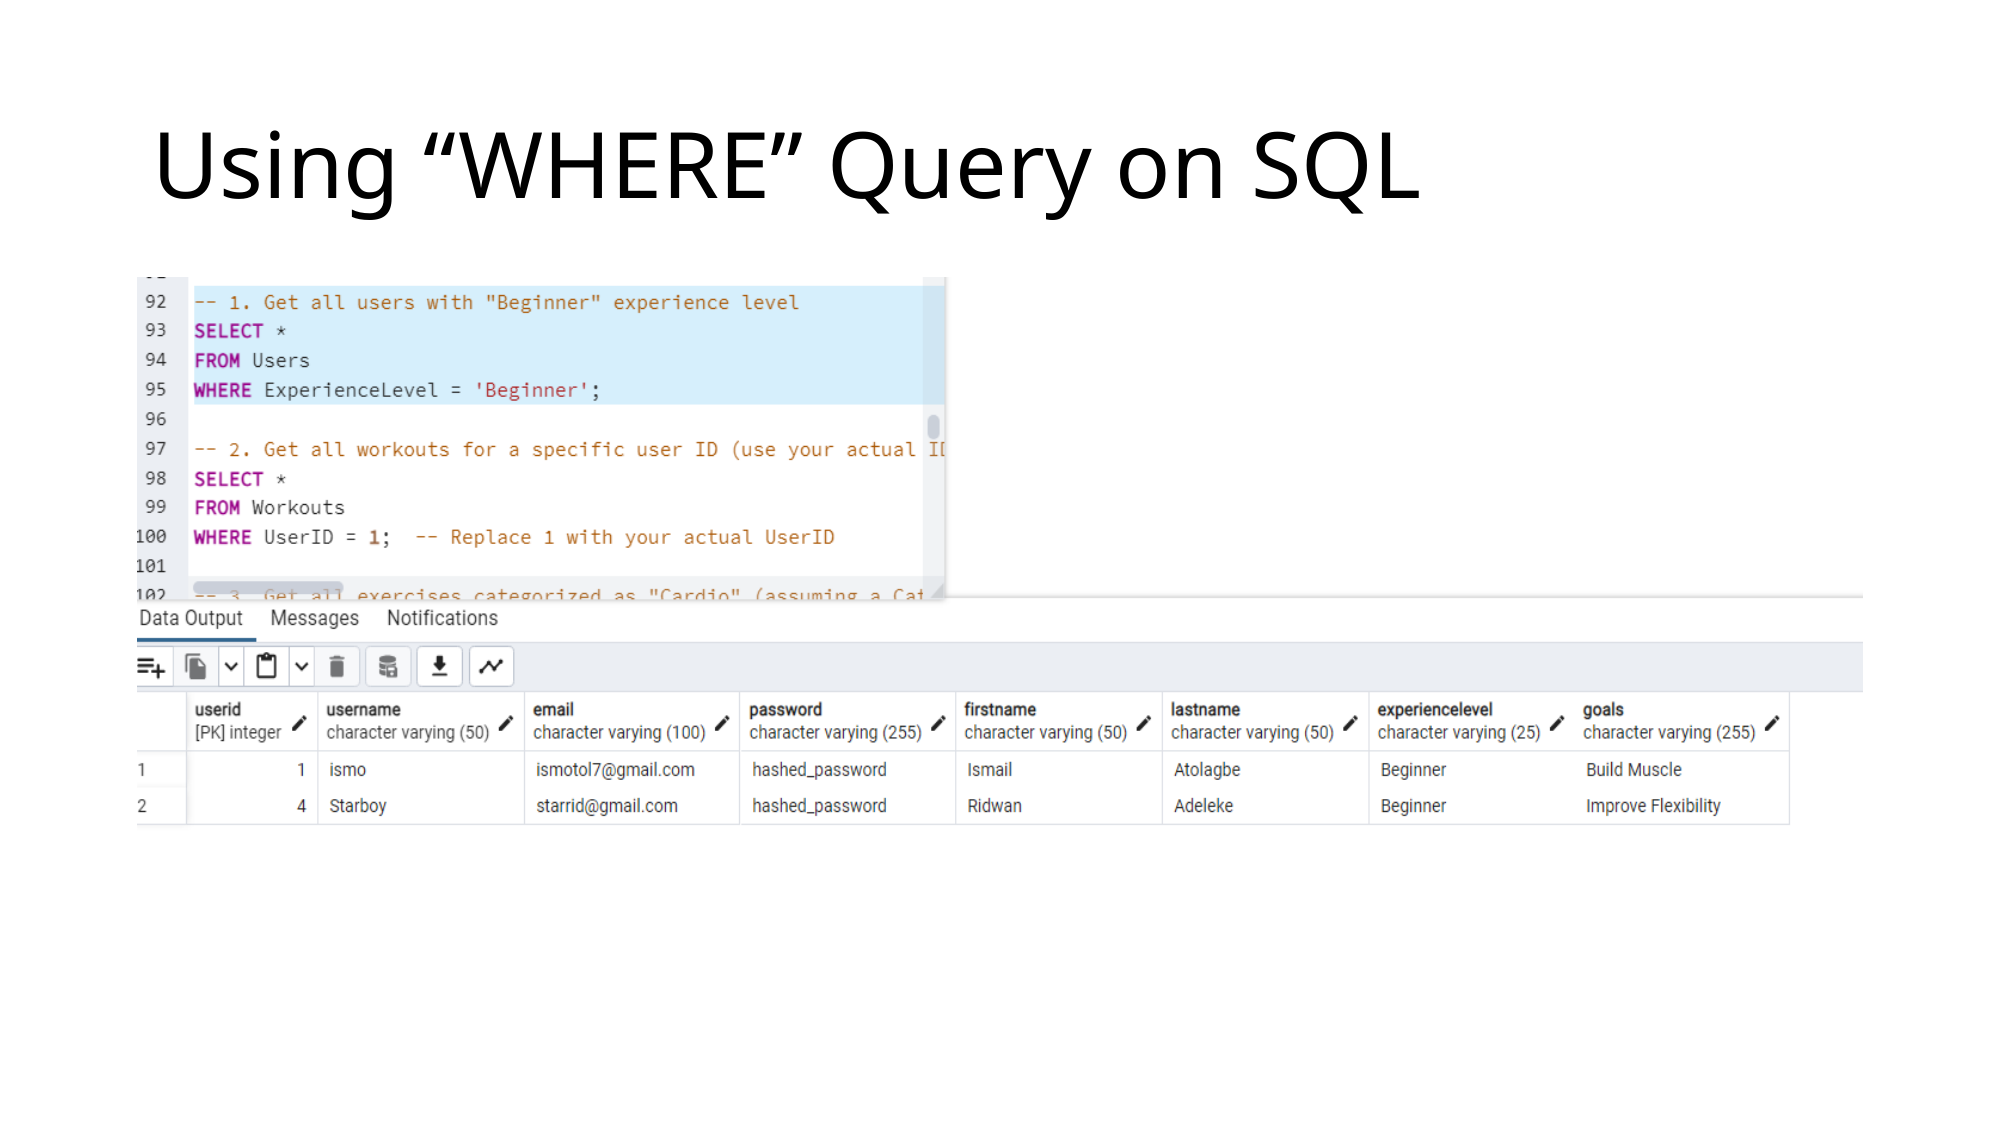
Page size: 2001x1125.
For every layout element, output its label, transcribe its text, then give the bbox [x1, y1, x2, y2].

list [137, 277, 1863, 918]
title Using “WHERE” Query on SQL [137, 59, 1863, 277]
